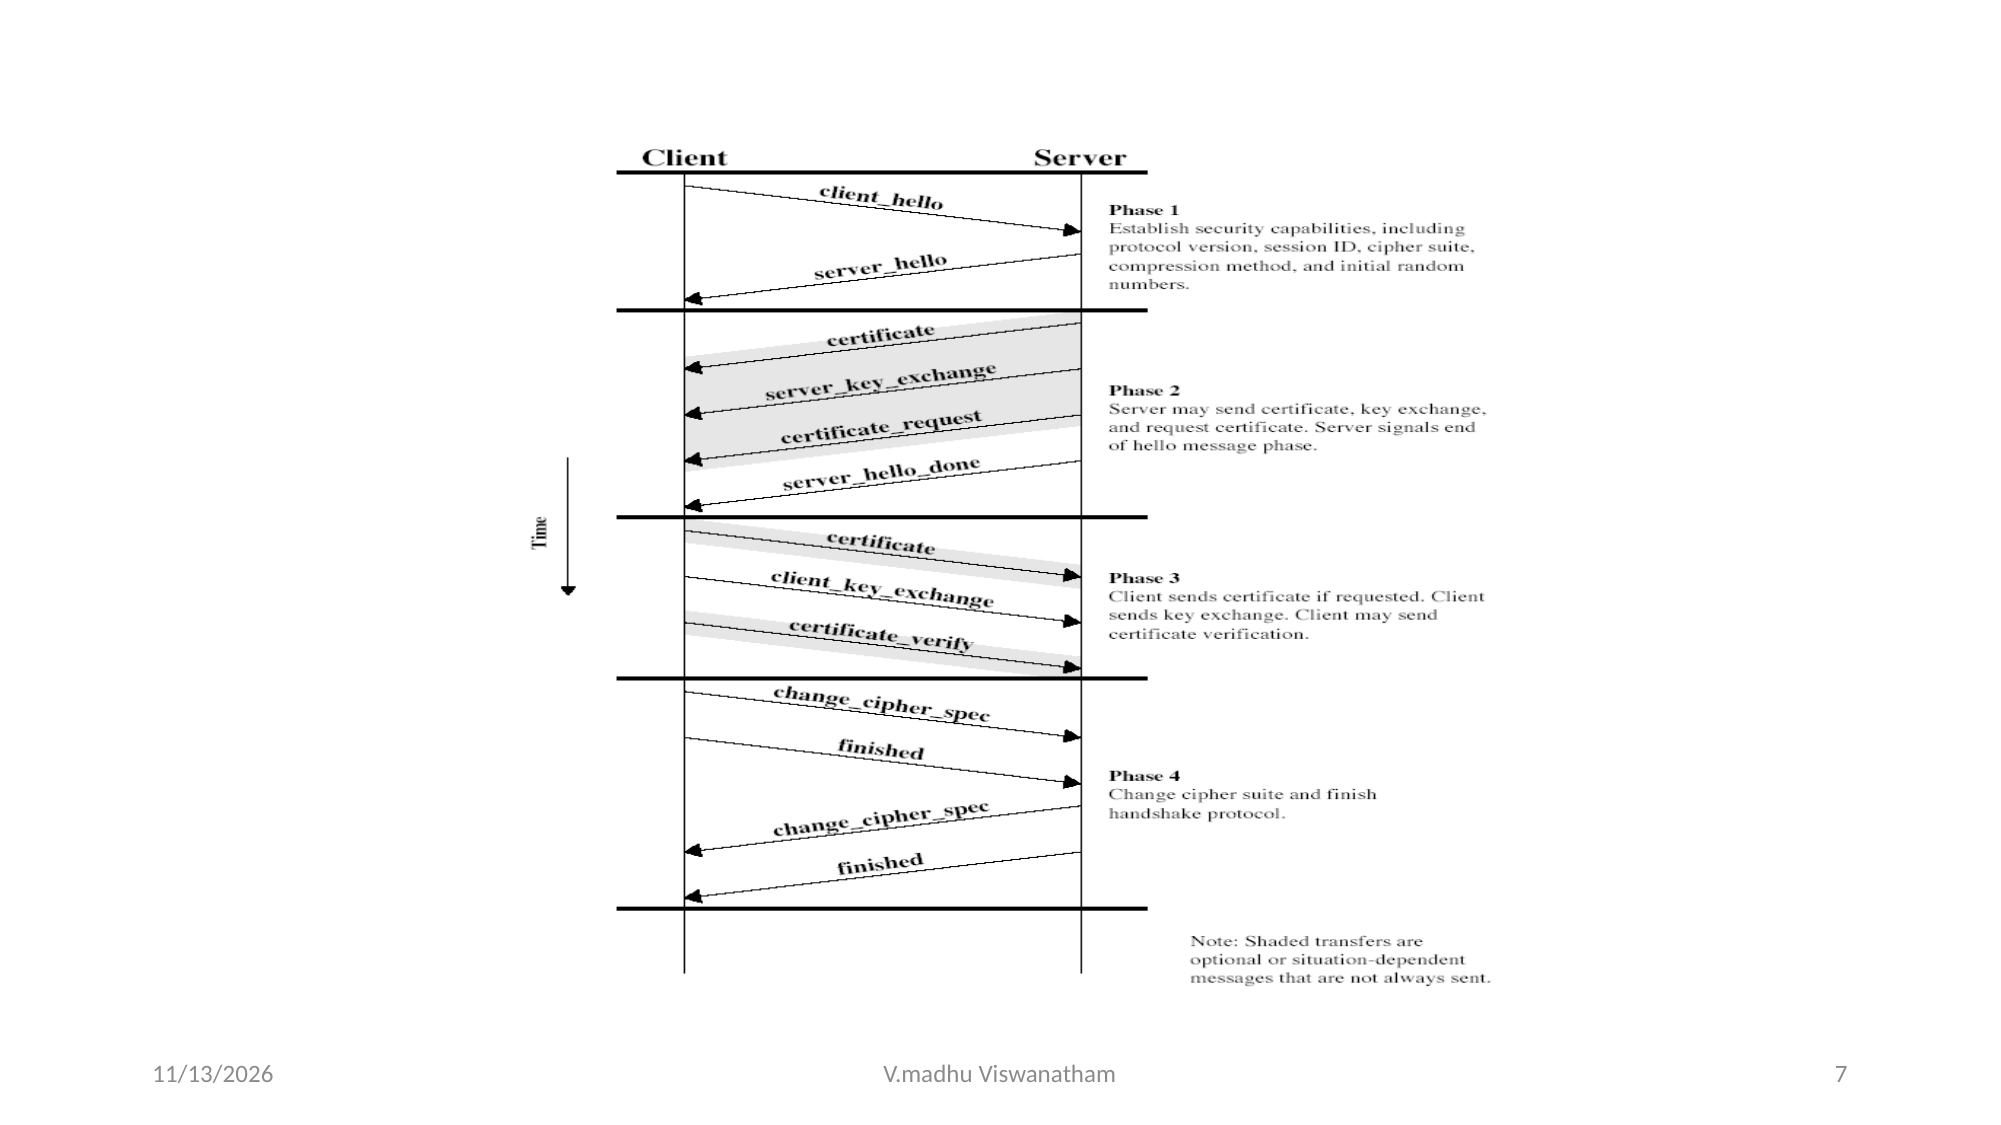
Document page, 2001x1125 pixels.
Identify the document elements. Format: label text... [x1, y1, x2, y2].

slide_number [137, 1042, 588, 1103]
picture [503, 137, 1520, 1005]
slide_number 7 [1412, 1042, 1863, 1103]
footer V.madhu Viswanatham [662, 1042, 1338, 1103]
